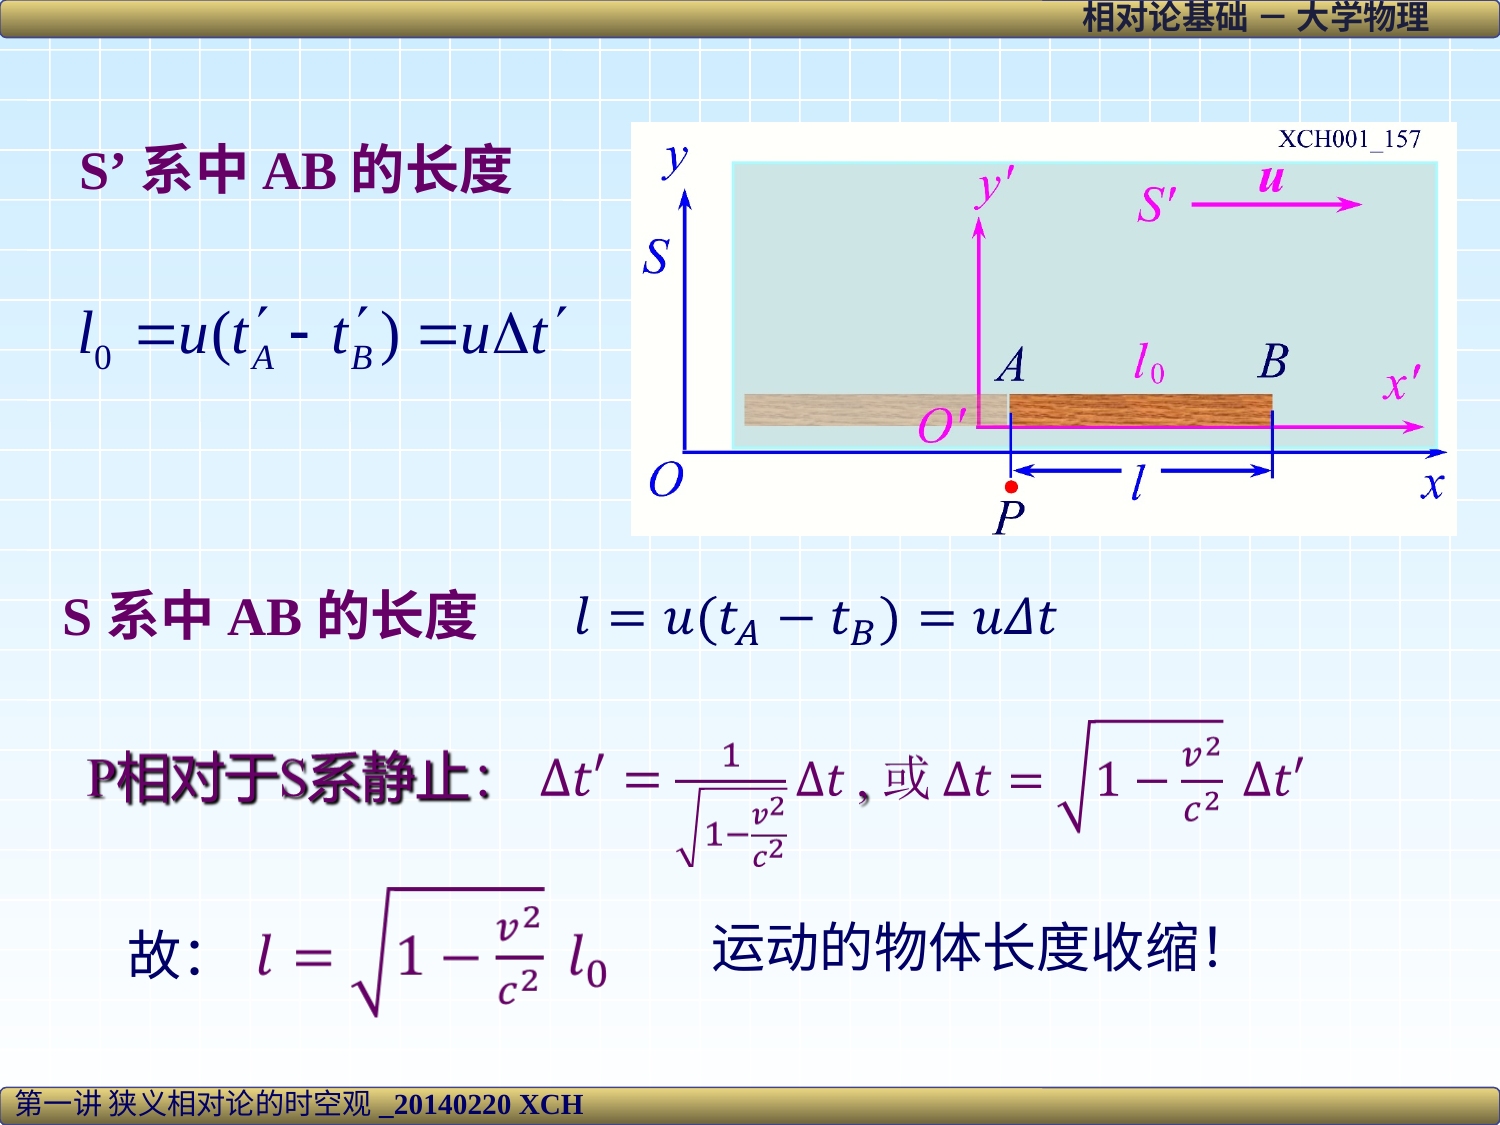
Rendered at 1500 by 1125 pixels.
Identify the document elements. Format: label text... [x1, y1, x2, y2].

text_box 故： [112, 913, 219, 994]
text_box [549, 574, 1084, 655]
text_box [240, 866, 646, 1026]
picture [631, 122, 1457, 536]
text_box S’系中AB的长度 [64, 128, 631, 268]
text_box S系中AB的长度 [48, 574, 494, 654]
text_box [71, 716, 1377, 867]
text_box 运动的物体长度收缩！ [696, 905, 1235, 986]
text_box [70, 292, 575, 385]
